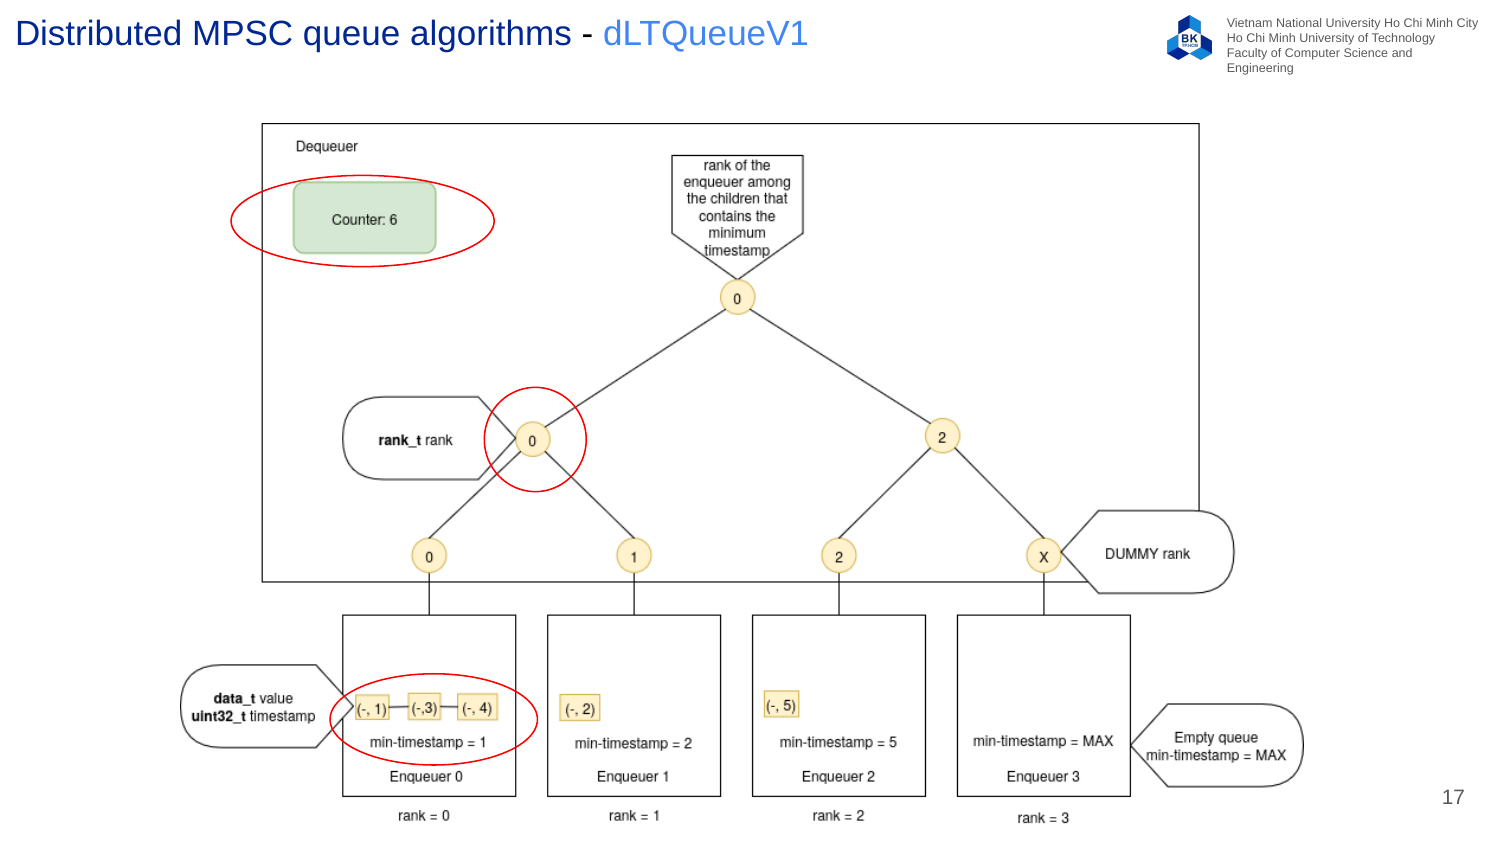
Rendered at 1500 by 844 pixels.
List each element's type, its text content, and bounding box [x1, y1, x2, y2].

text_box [1167, 0, 1498, 76]
slide_number ‹#› [1410, 764, 1480, 830]
picture [162, 123, 1405, 844]
title Distributed MPSC queue algorithms - dLTQueueV1 [0, 0, 1165, 68]
